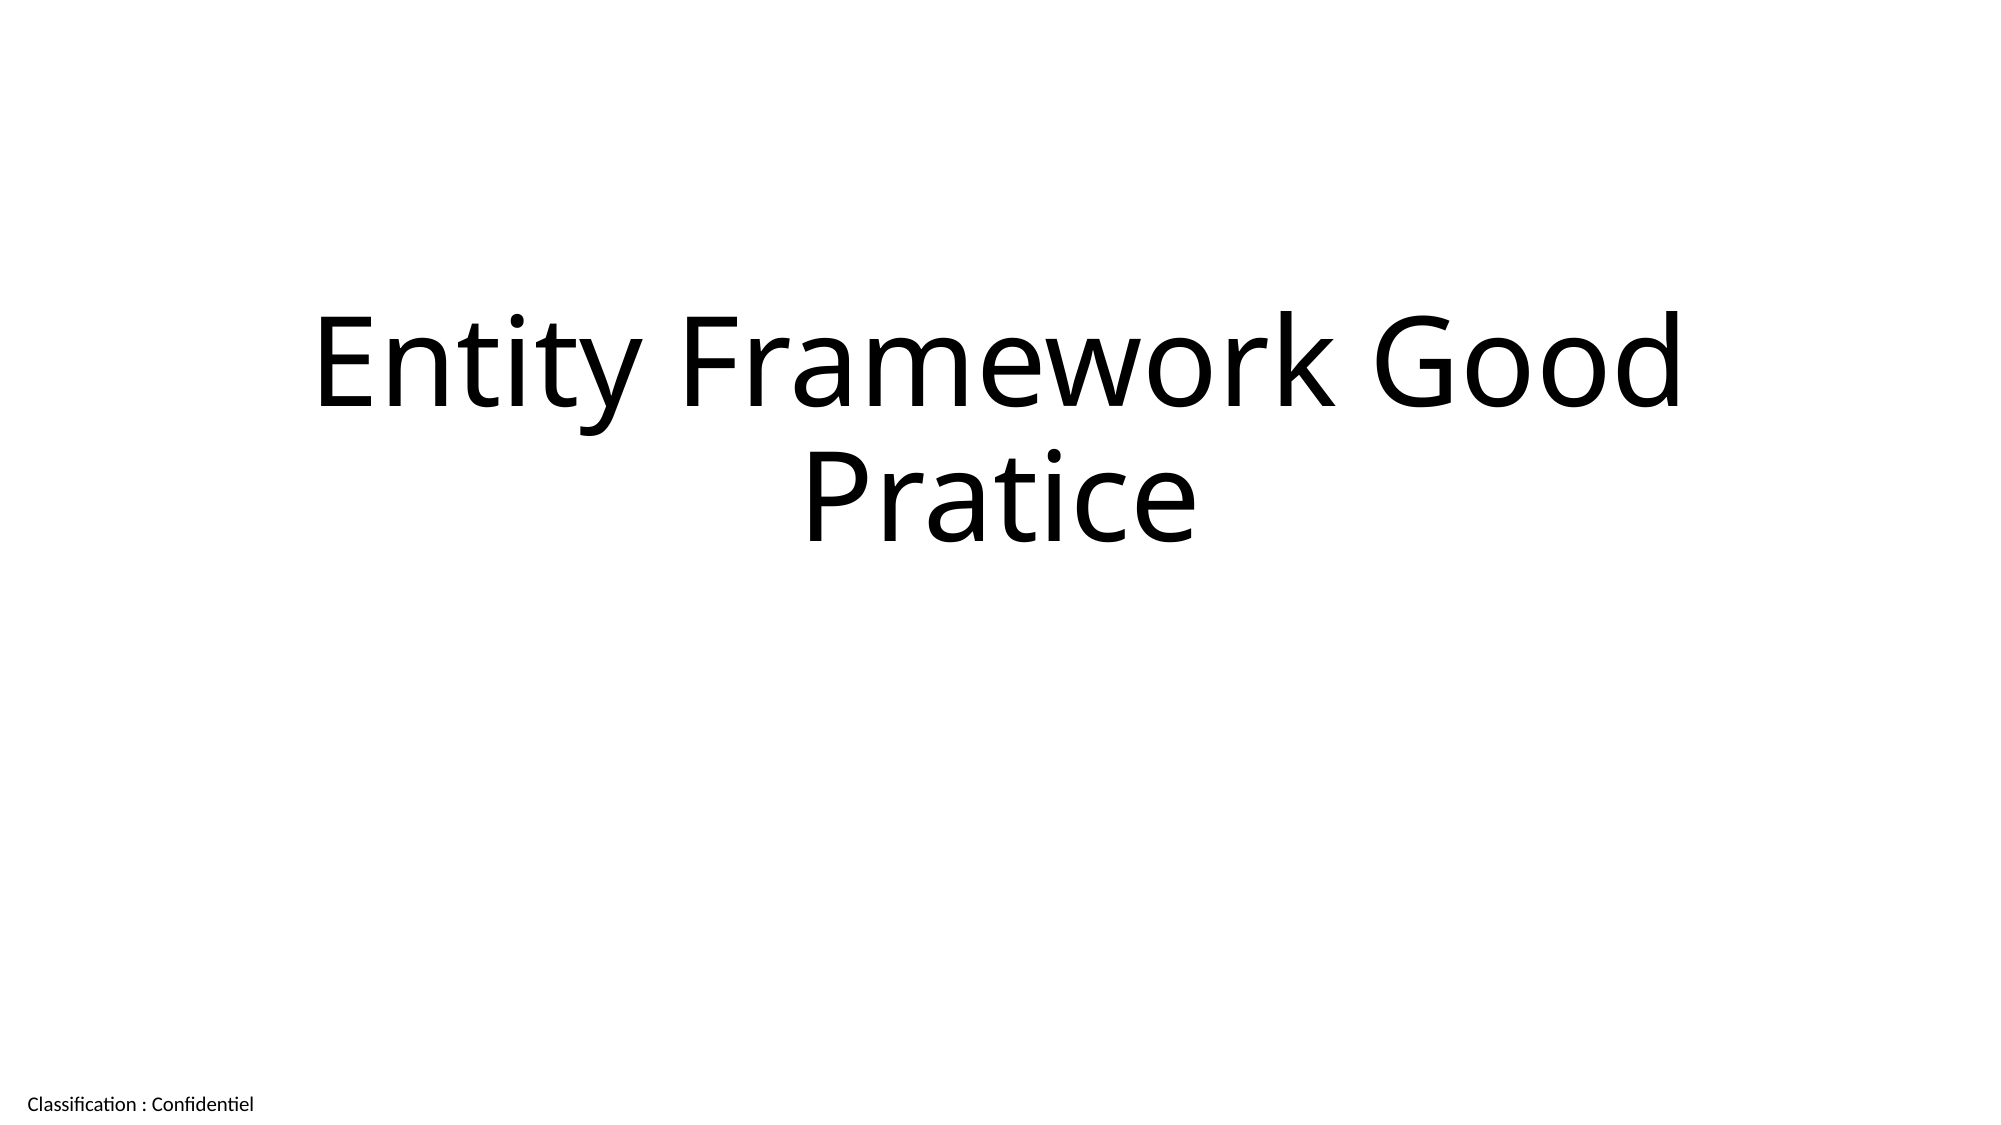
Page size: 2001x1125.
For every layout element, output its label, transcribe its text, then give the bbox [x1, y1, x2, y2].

title Entity Framework Good Pratice [249, 184, 1750, 576]
